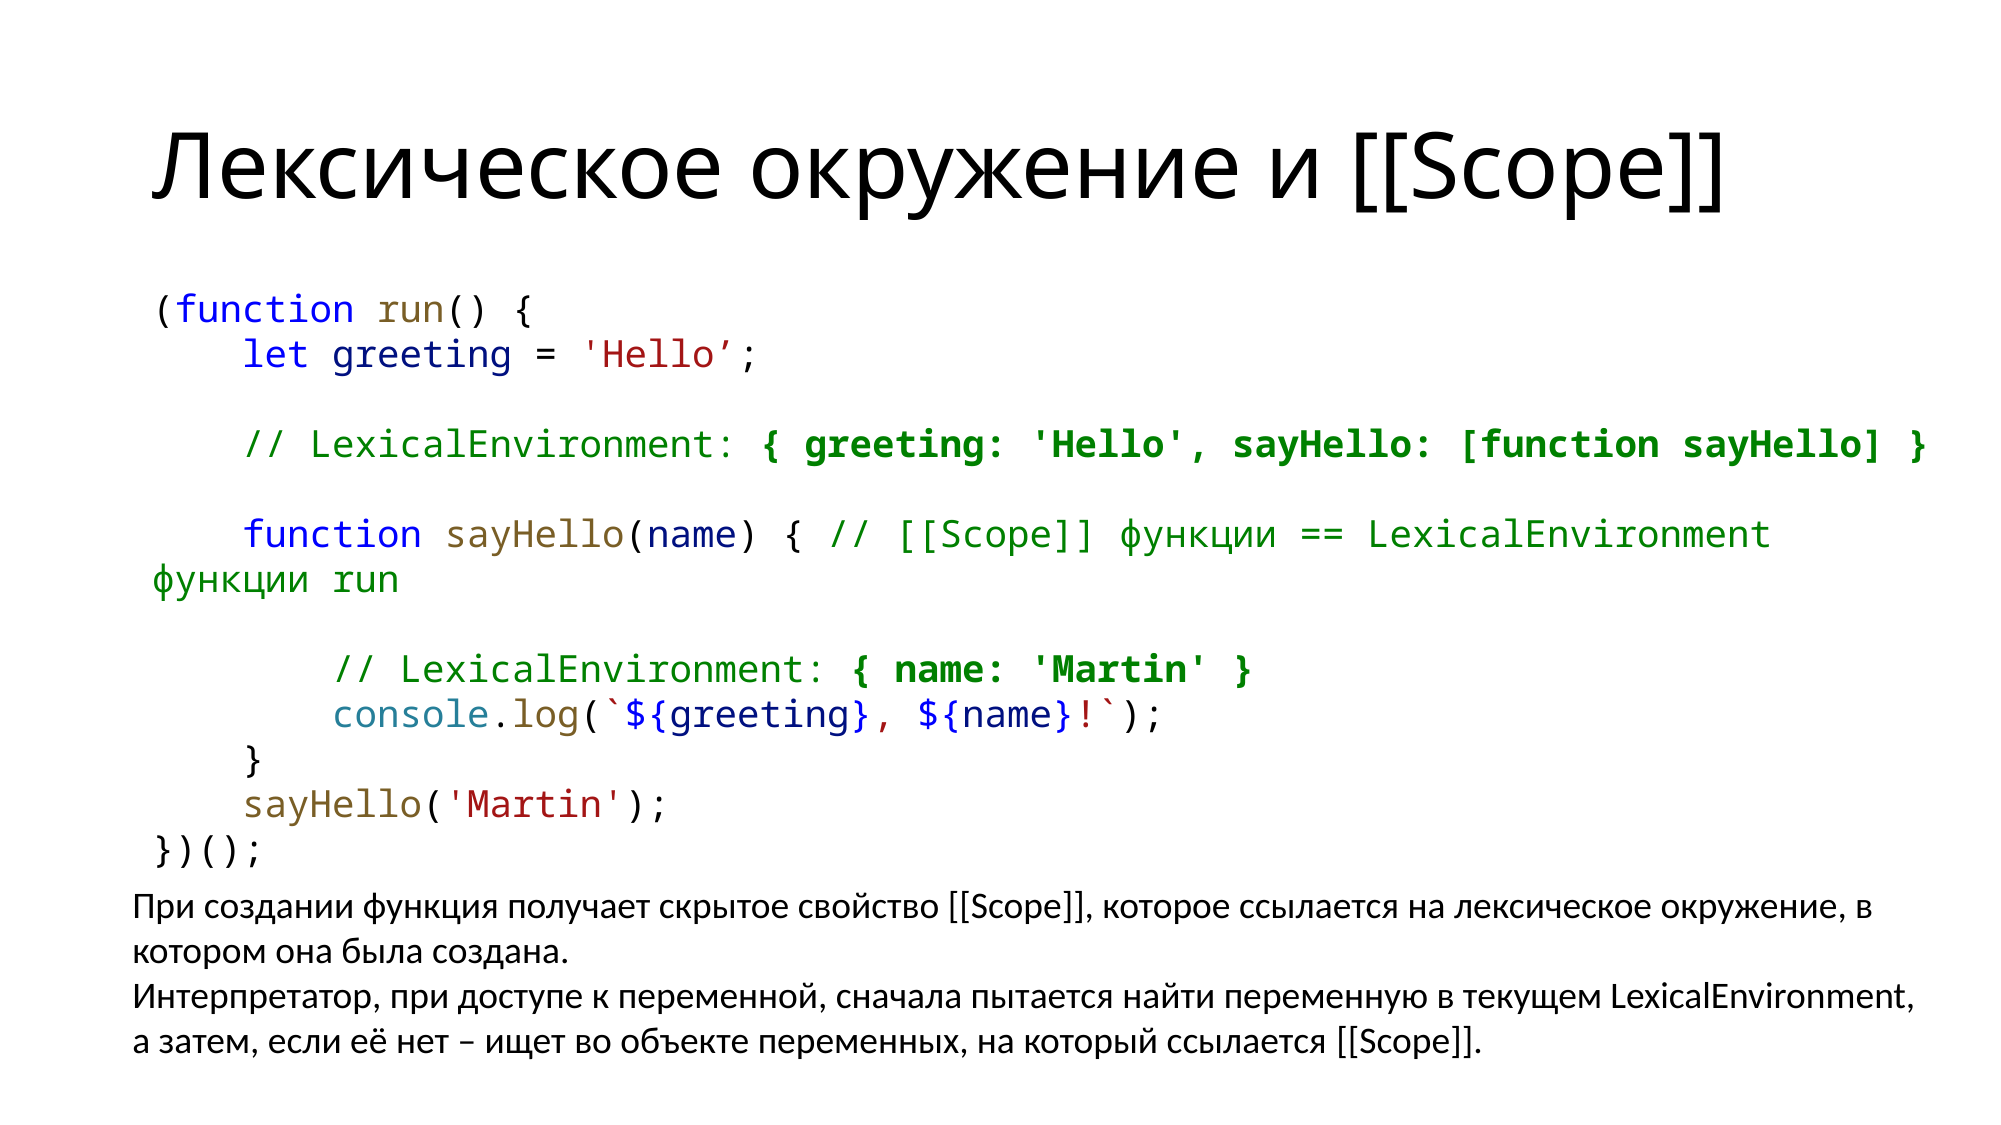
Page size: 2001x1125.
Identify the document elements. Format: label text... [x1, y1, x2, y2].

text_box (function run() { let greeting = 'Hello’; // LexicalEnvironment: { greeting: 'Hello', sayHello: [function sayHello] } function sayHello(name) { // [[Scope]] функции == LexicalEnvironment функции run // LexicalEnvironment: { name: 'Martin' } console.log(`${greeting}, ${name}!`); } sayHello('Martin'); })(); [137, 277, 1953, 873]
text_box При создании функция получает скрытое свойство [[Scope]], которое ссылается на лексическое окружение, в котором она была создана. Интерпретатор, при доступе к переменной, сначала пытается найти переменную в текущем LexicalEnvironment, а затем, если её нет – ищет во объекте переменных, на который ссылается [[Scope]]. [117, 873, 1953, 1113]
title Лексическое окружение и [[Scope]] [137, 59, 1863, 277]
